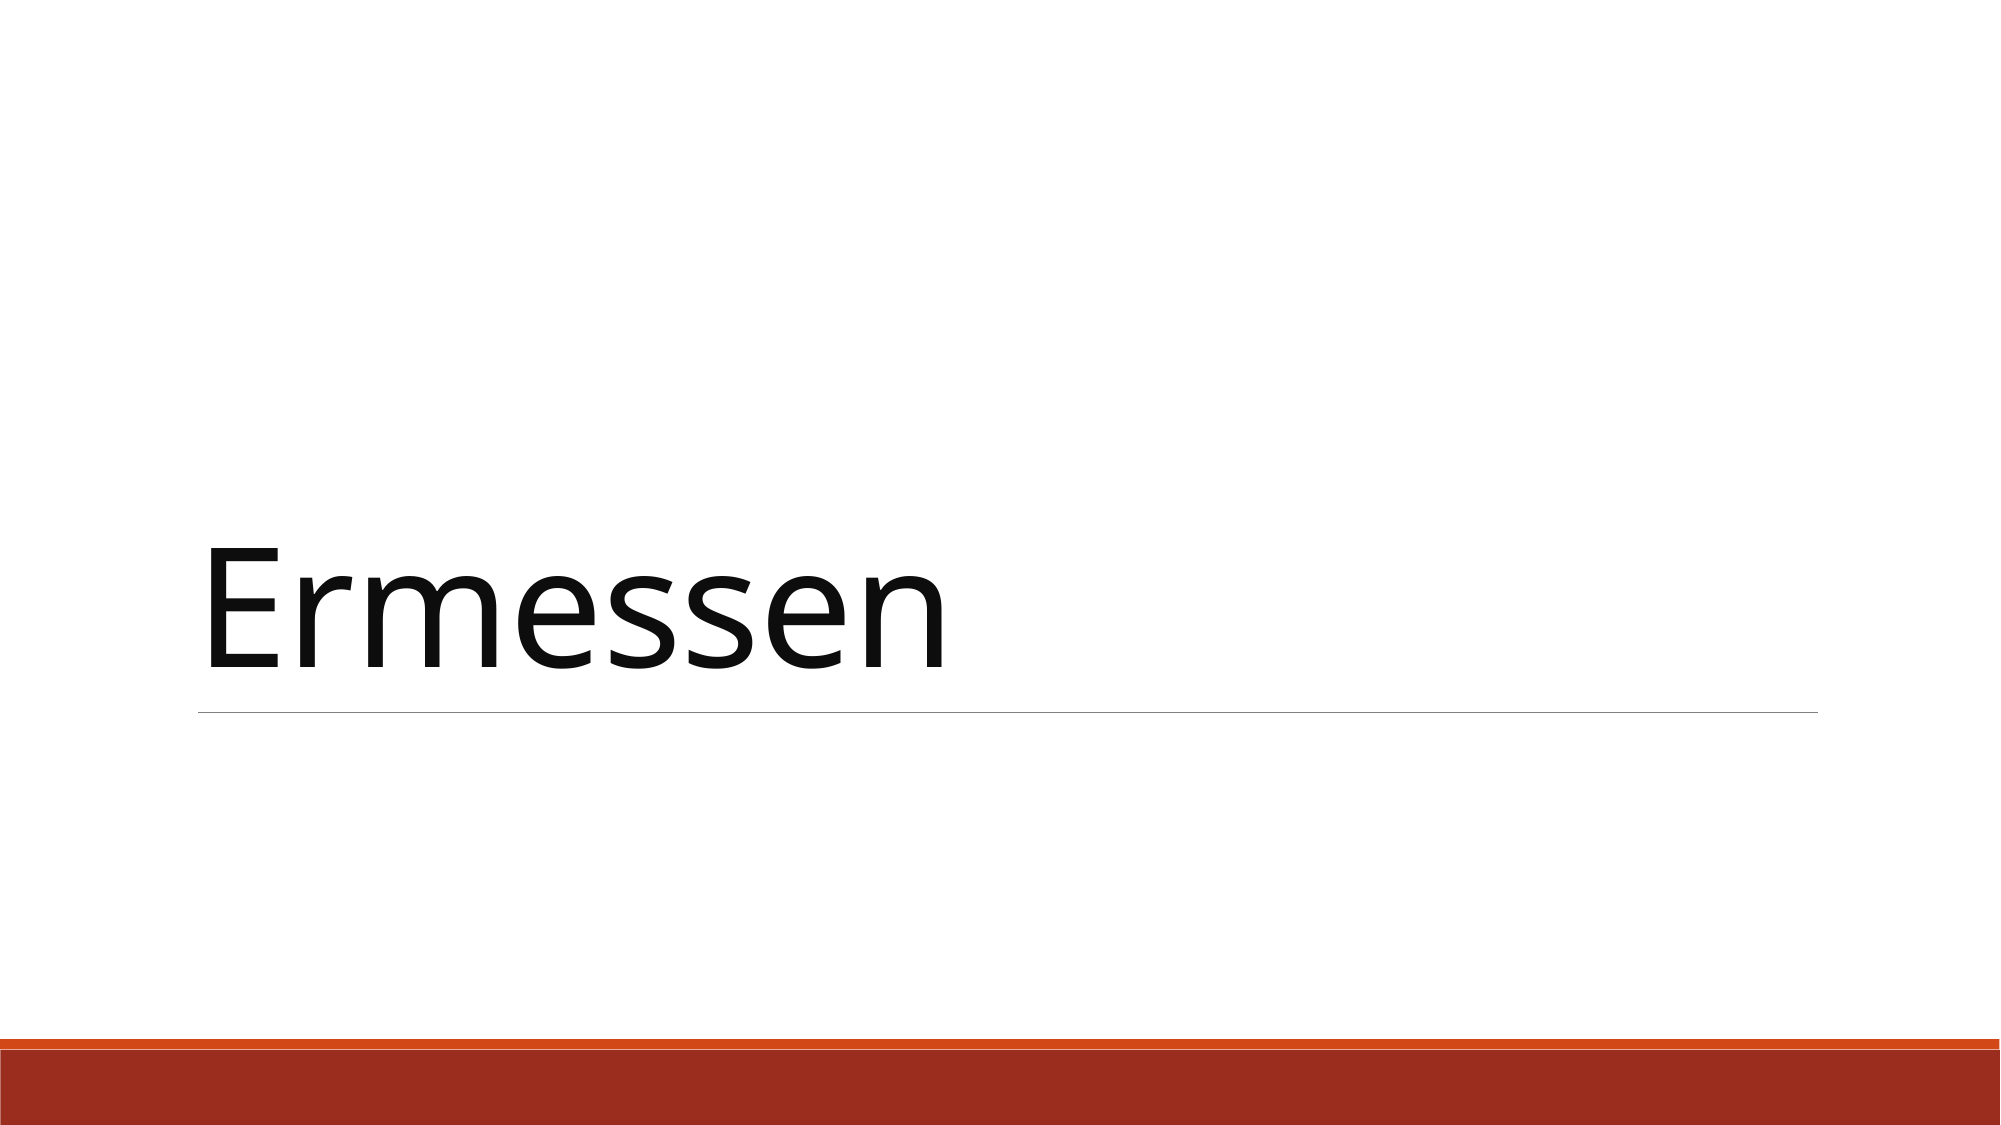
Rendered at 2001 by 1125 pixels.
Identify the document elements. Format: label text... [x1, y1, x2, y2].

title Ermessen [180, 124, 1830, 710]
